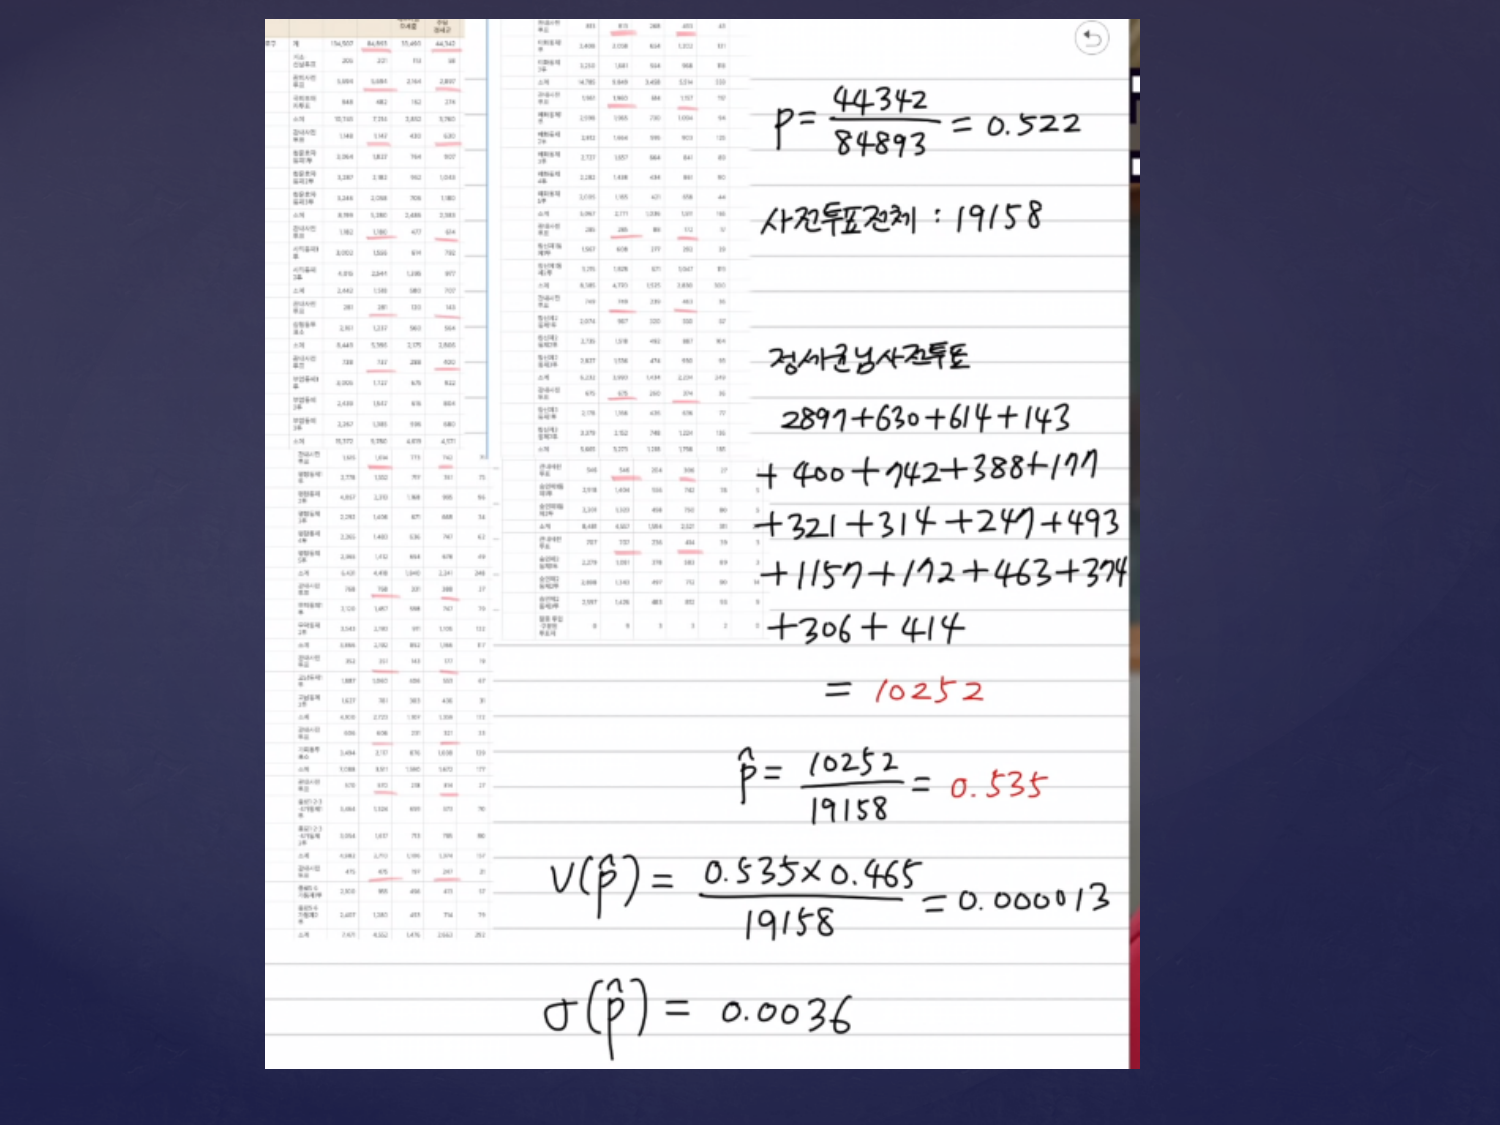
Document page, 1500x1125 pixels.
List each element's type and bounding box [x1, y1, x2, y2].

list [265, 18, 1141, 1069]
